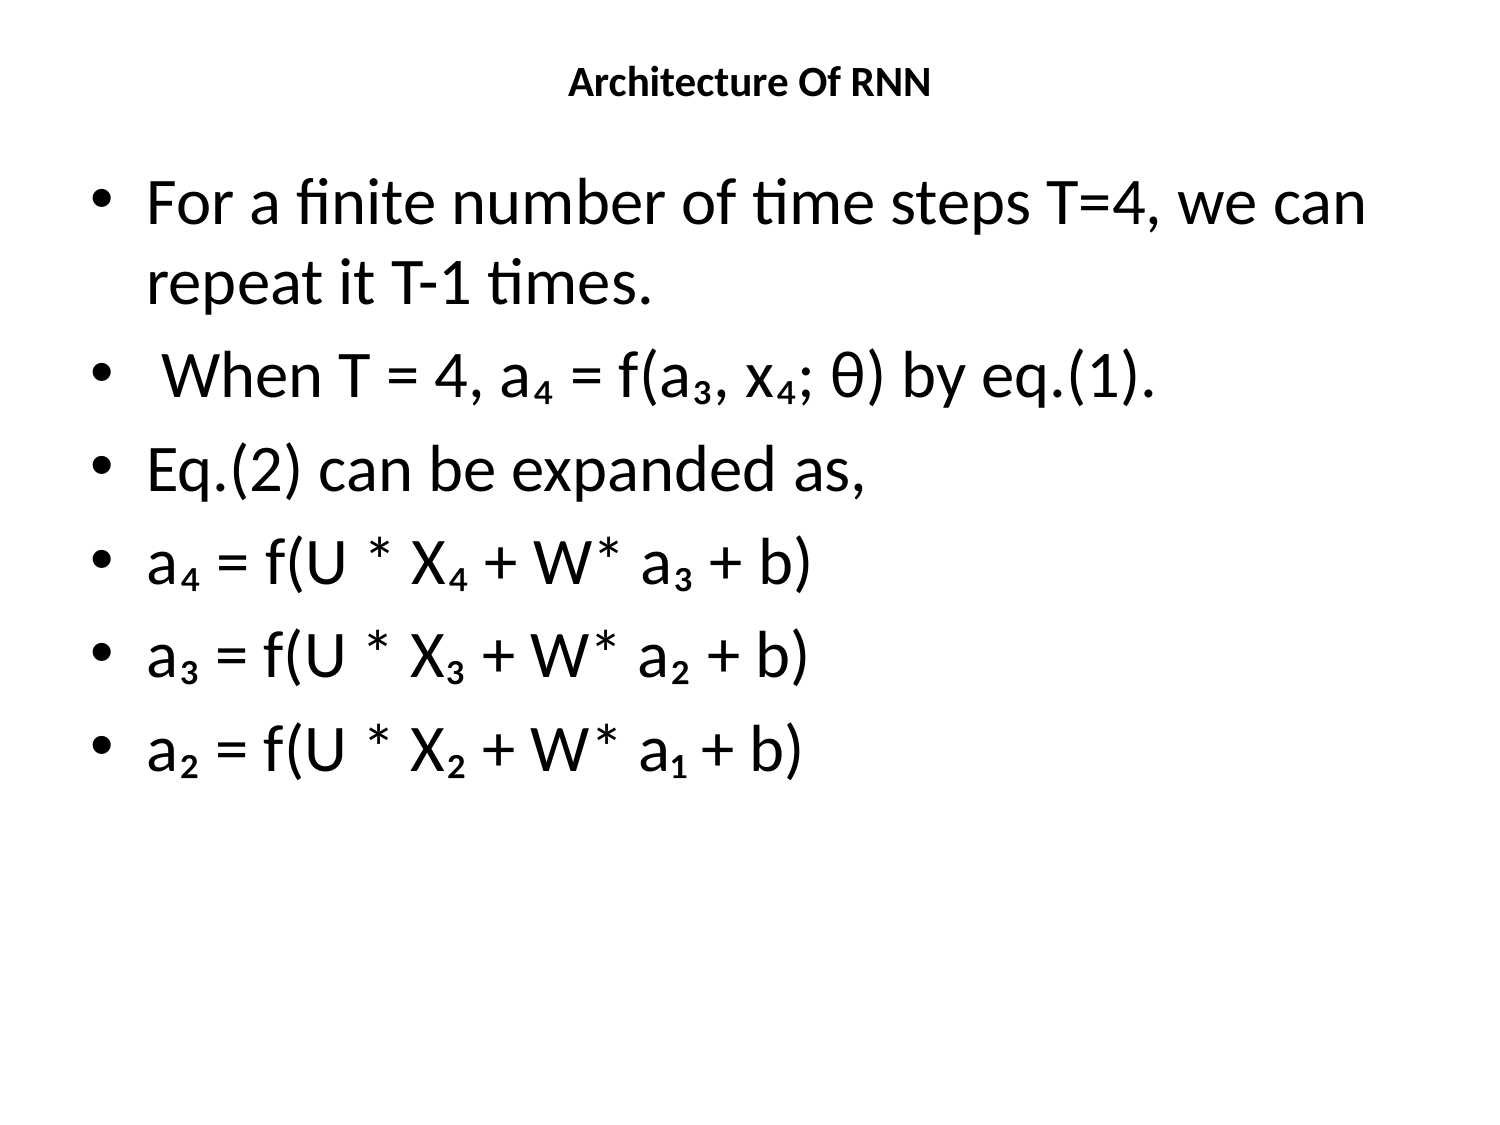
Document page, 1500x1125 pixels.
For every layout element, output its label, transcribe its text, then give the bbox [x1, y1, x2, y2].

title Architecture Of RNN [75, 45, 1425, 113]
list For a finite number of time steps T=4, we can repeat it T-1 times. When T = 4, a₄ = f(a₃, x₄; θ) by eq.(1). Eq.(2) can be expanded as, a₄ = f(U * X₄ + W* a₃ + b) a₃ = f(U * X₃ + W* a₂ + b) a₂ = f(U * X₂ + W* a₁ + b) [75, 149, 1425, 1005]
